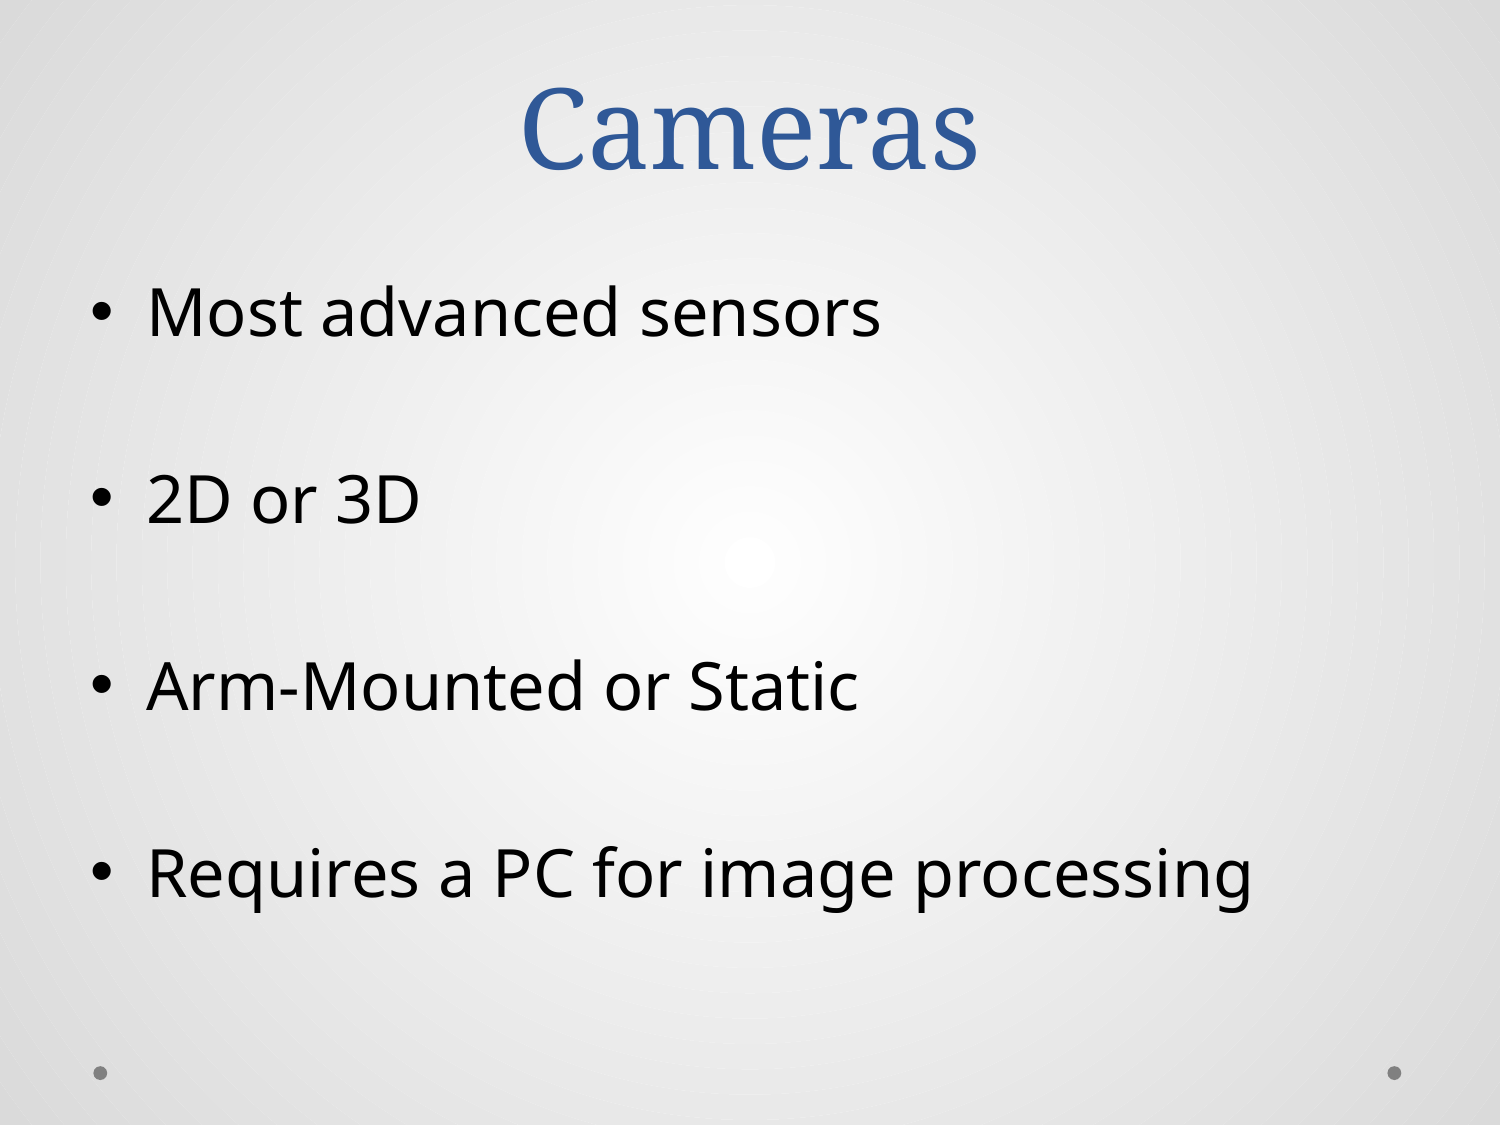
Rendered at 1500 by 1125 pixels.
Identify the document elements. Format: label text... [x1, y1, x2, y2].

title Cameras [75, 0, 1425, 263]
list Most advanced sensors 2D or 3D Arm-Mounted or Static Requires a PC for image processing [75, 262, 1375, 1005]
